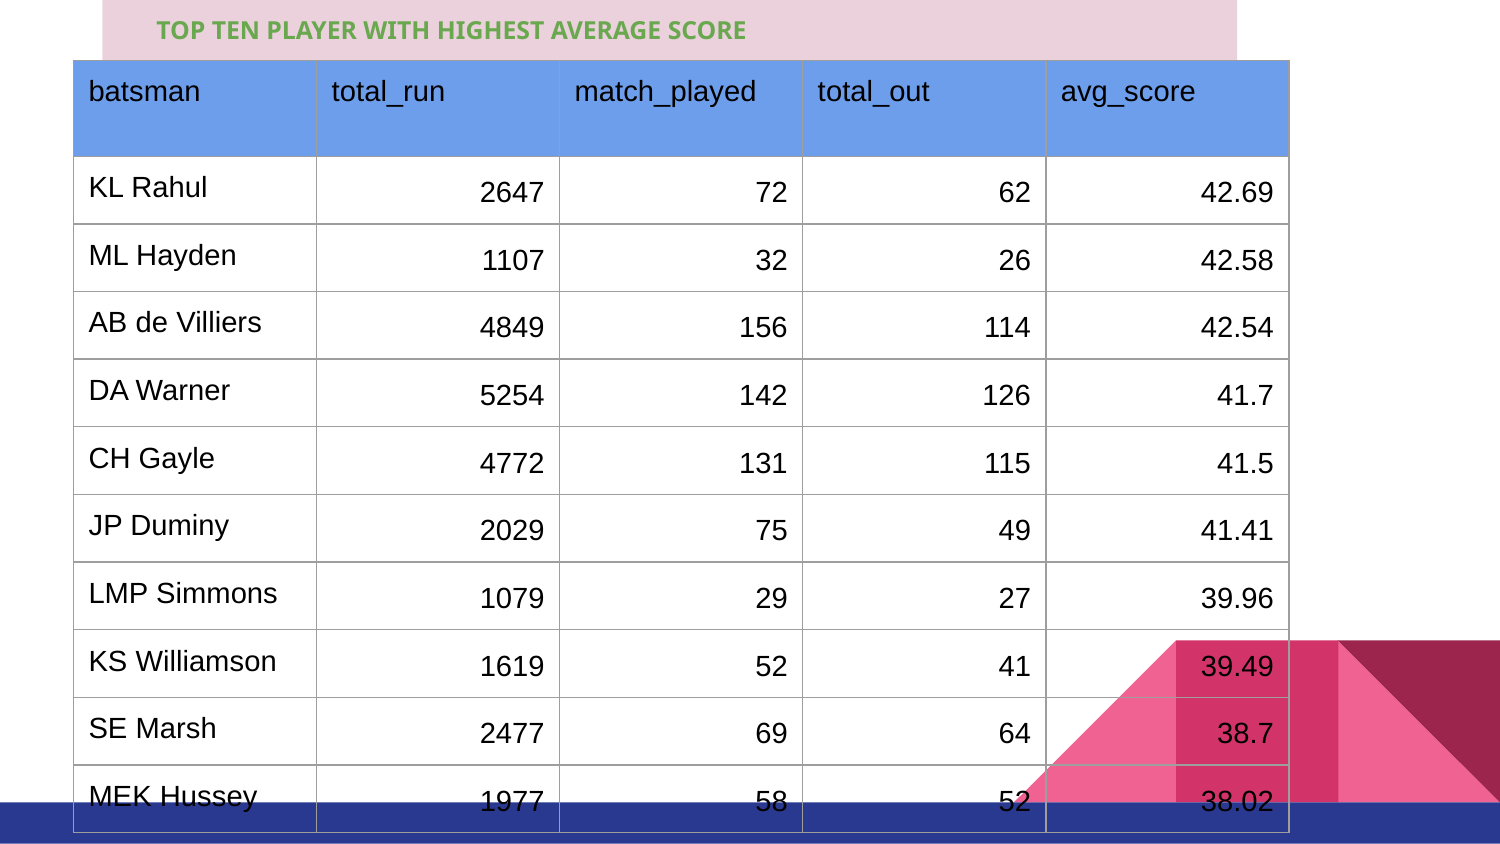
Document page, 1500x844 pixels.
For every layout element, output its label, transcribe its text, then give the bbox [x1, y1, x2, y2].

table_cell JP Duminy [74, 495, 316, 561]
table_header total_run [317, 61, 559, 156]
table_cell 41 [803, 630, 1045, 697]
table_cell 1977 [317, 766, 559, 832]
table_cell 75 [560, 495, 802, 561]
table_header batsman [74, 61, 316, 156]
table_cell DA Warner [74, 360, 316, 426]
table_cell 69 [560, 698, 802, 764]
table_cell 26 [803, 225, 1045, 291]
table_cell AB de Villiers [74, 292, 316, 358]
table_cell ML Hayden [74, 225, 316, 291]
table_cell 1079 [317, 563, 559, 629]
table_cell 5254 [317, 360, 559, 426]
table_cell CH Gayle [74, 427, 316, 494]
table_cell 2647 [317, 157, 559, 223]
table_cell MEK Hussey [74, 766, 316, 832]
table_cell 62 [803, 157, 1045, 223]
table_cell 58 [560, 766, 802, 832]
table_cell 29 [560, 563, 802, 629]
table_cell 41.5 [1047, 427, 1288, 494]
table_cell 42.54 [1047, 292, 1288, 358]
table_header avg_score [1047, 61, 1288, 156]
table_cell 39.49 [1047, 630, 1288, 697]
table_cell 4849 [317, 292, 559, 358]
table_cell KL Rahul [74, 157, 316, 223]
table_cell 52 [560, 630, 802, 697]
table_cell 49 [803, 495, 1045, 561]
table_cell 126 [803, 360, 1045, 426]
table_cell 41.41 [1047, 495, 1288, 561]
table_cell 131 [560, 427, 802, 494]
table_header match_played [560, 61, 802, 156]
table_cell 115 [803, 427, 1045, 494]
table_cell 4772 [317, 427, 559, 494]
table_cell 42.58 [1047, 225, 1288, 291]
table_cell LMP Simmons [74, 563, 316, 629]
table_cell SE Marsh [74, 698, 316, 764]
table_cell 72 [560, 157, 802, 223]
table_cell 1107 [317, 225, 559, 291]
table_cell 39.96 [1047, 563, 1288, 629]
table_cell 38.7 [1047, 698, 1288, 764]
table_cell 2477 [317, 698, 559, 764]
table_cell 64 [803, 698, 1045, 764]
title TOP TEN PLAYER WITH HIGHEST AVERAGE SCORE [102, 0, 1238, 60]
table_cell 156 [560, 292, 802, 358]
table_cell 2029 [317, 495, 559, 561]
table_cell 42.69 [1047, 157, 1288, 223]
table_cell 1619 [317, 630, 559, 697]
table_cell 38.02 [1047, 766, 1288, 832]
table_cell 52 [803, 766, 1045, 832]
table_cell 142 [560, 360, 802, 426]
table_cell 32 [560, 225, 802, 291]
table_cell 41.7 [1047, 360, 1288, 426]
table_cell KS Williamson [74, 630, 316, 697]
table_cell 27 [803, 563, 1045, 629]
table_cell 114 [803, 292, 1045, 358]
table_header total_out [803, 61, 1045, 156]
